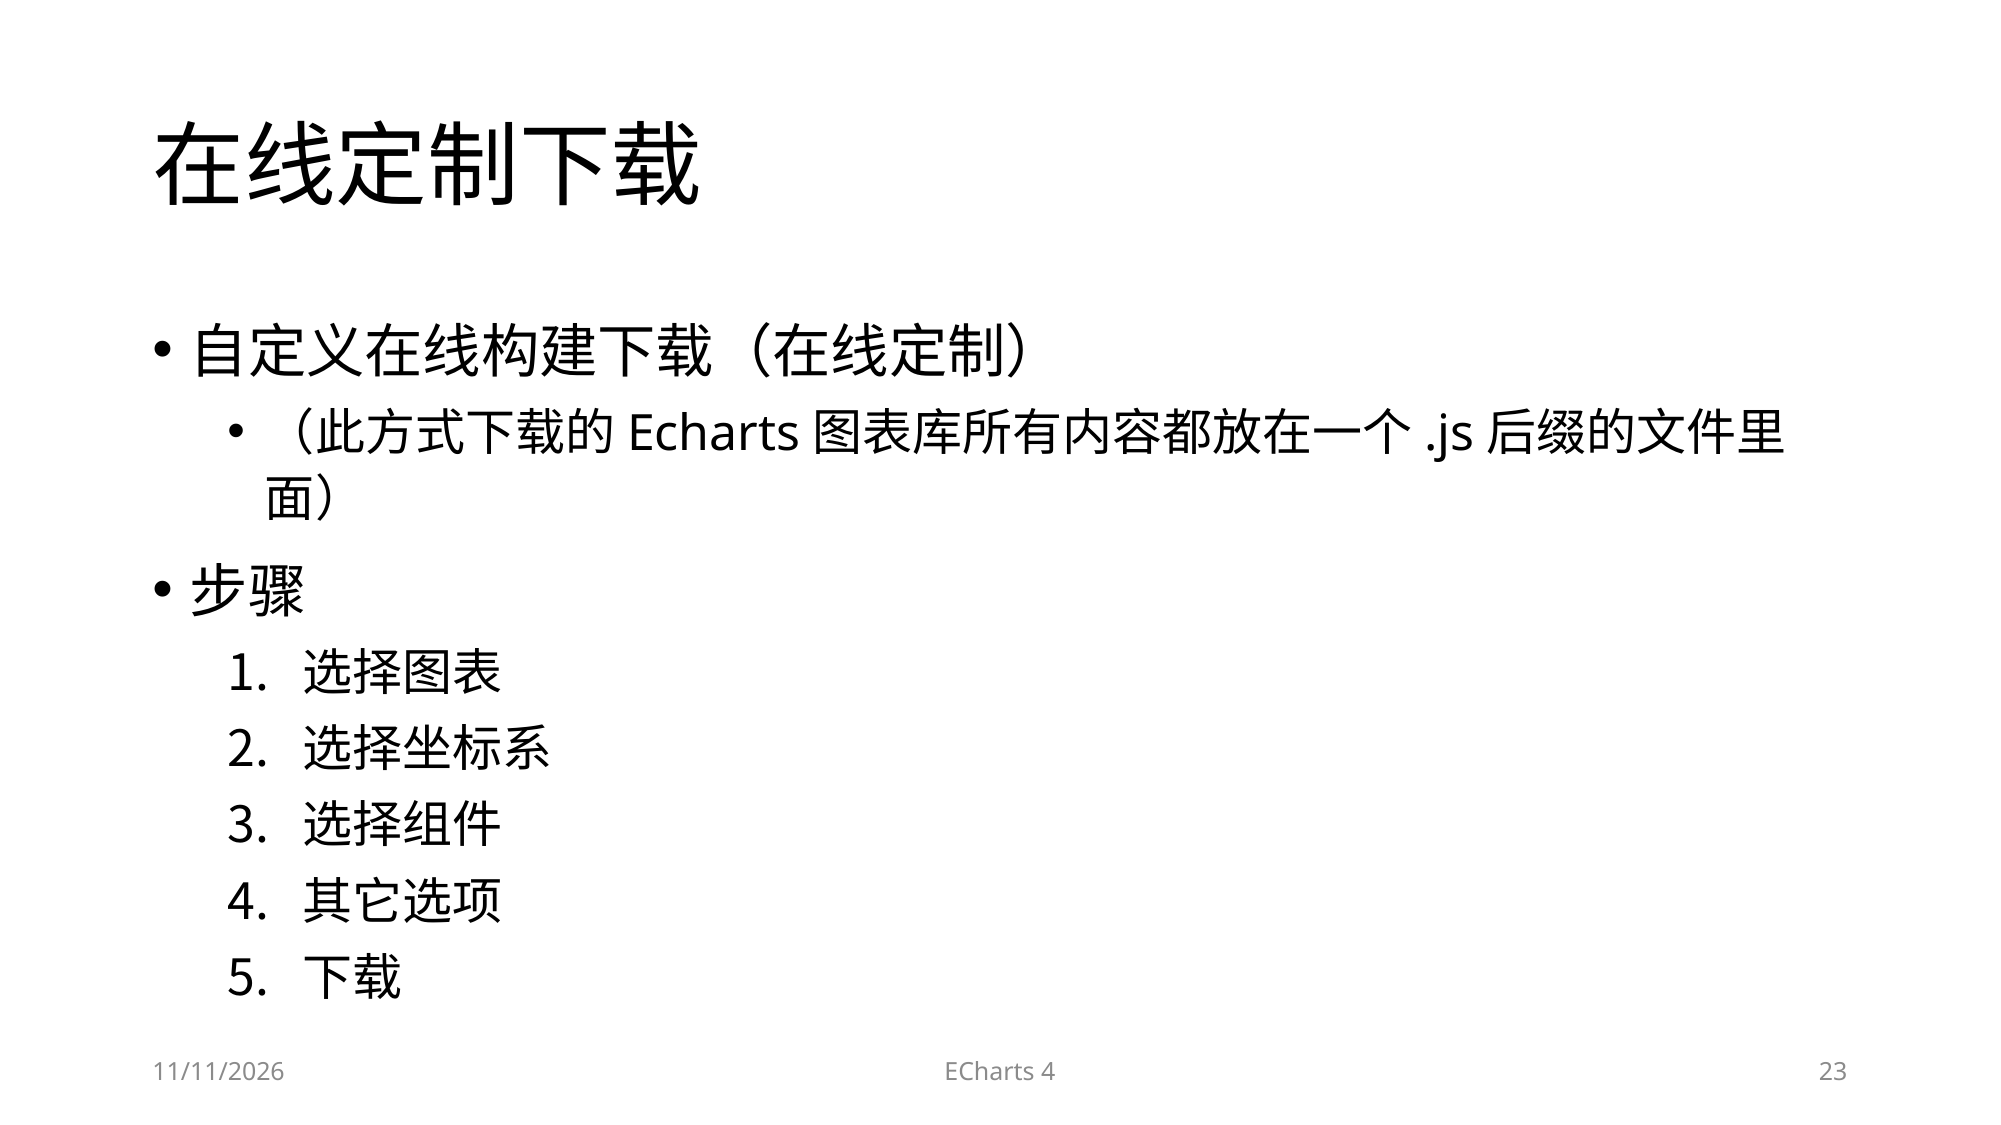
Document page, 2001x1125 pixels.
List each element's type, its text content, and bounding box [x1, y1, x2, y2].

list 自定义在线构建下载（在线定制） （此方式下载的Echarts图表库所有内容都放在一个.js后缀的文件里面） 步骤 选择图表 选择坐标系 选择组件 其它选项 下载 [137, 299, 1863, 1014]
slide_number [137, 1042, 588, 1103]
slide_number 23 [1412, 1042, 1863, 1103]
title 在线定制下载 [137, 59, 1863, 278]
footer ECharts 4 [662, 1042, 1338, 1103]
